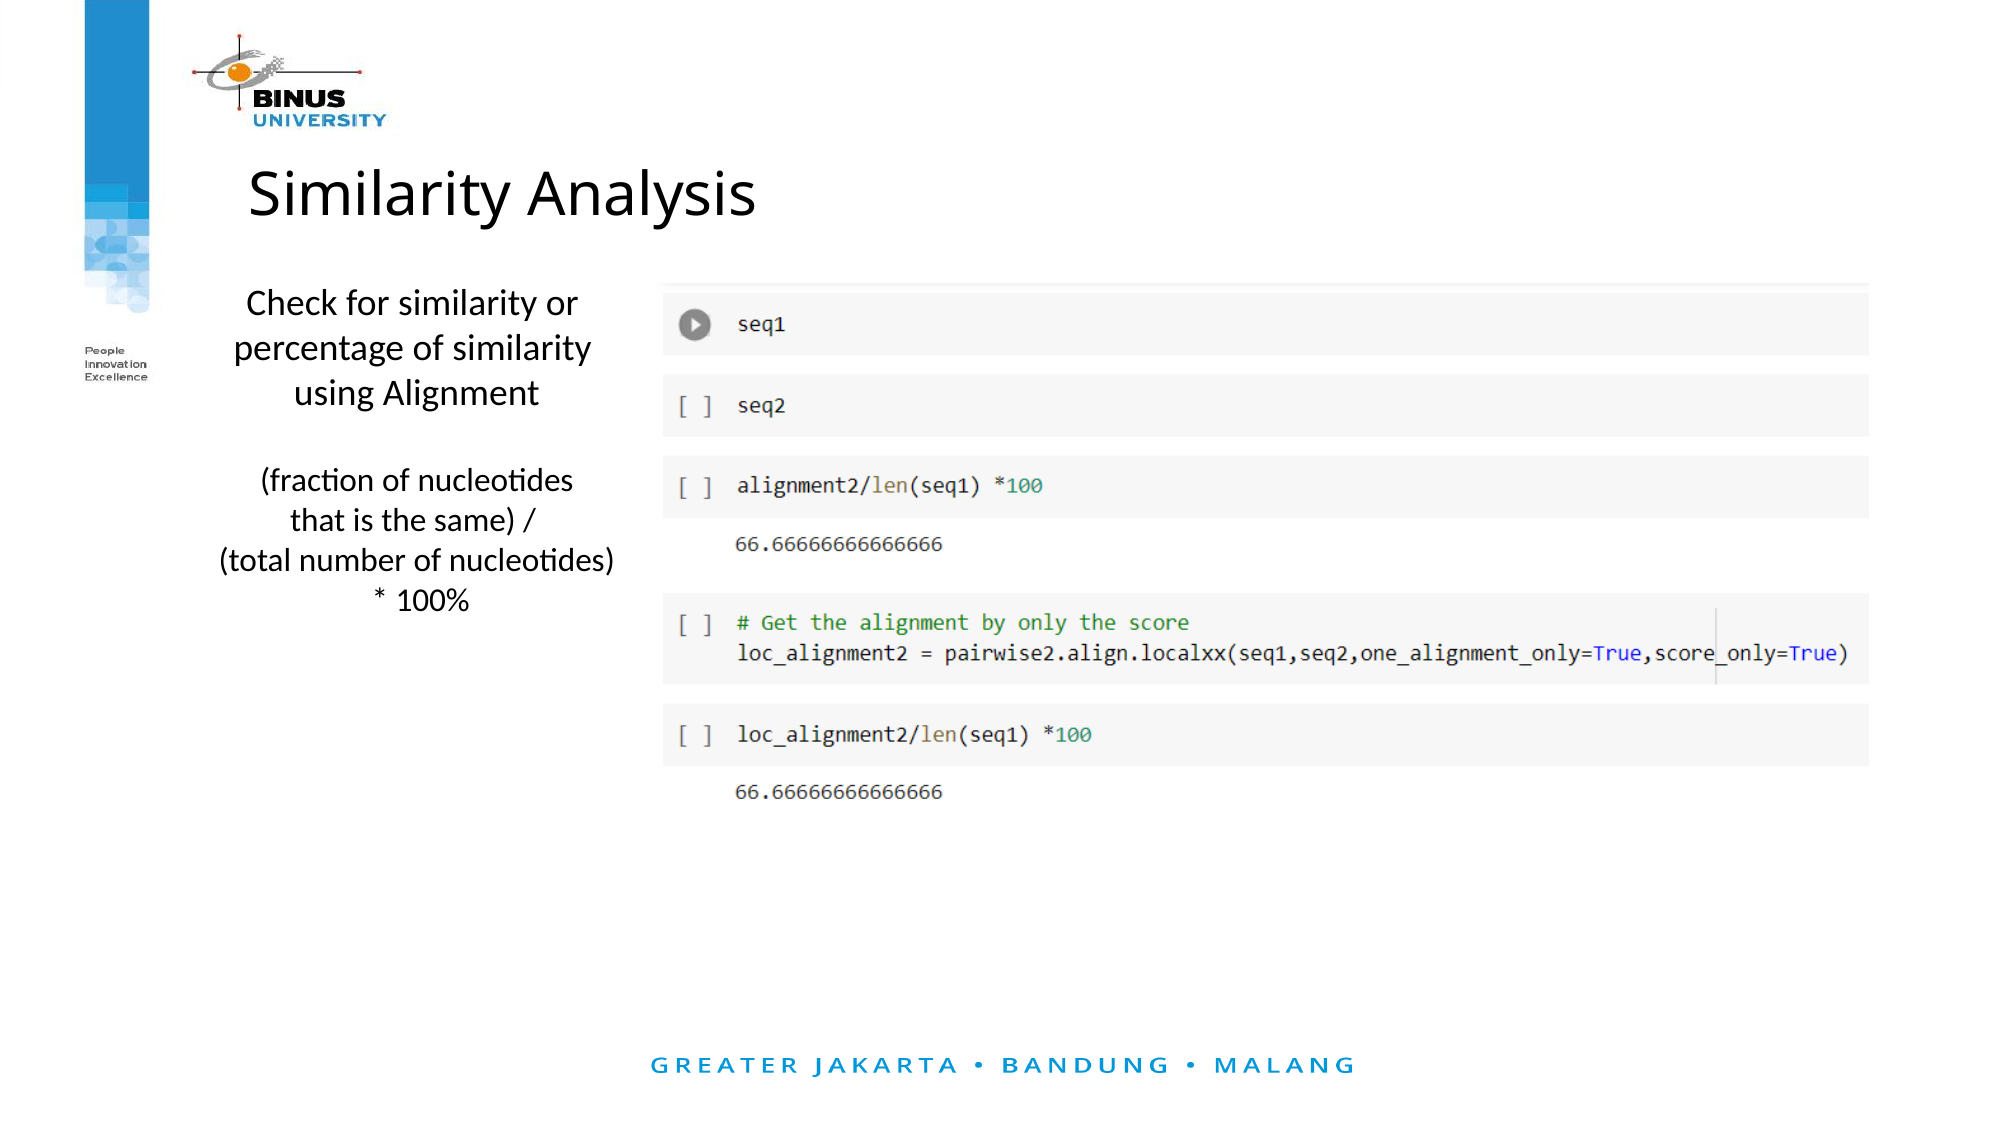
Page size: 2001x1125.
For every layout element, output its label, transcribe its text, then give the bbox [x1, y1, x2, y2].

text_box Check for similarity or percentage of similarity using Alignment (fraction of nucleotides that is the same) / (total number of nucleotides) * 100% [202, 270, 632, 626]
text_box Similarity Analysis [231, 111, 1160, 271]
picture [0, 0, 2000, 1124]
